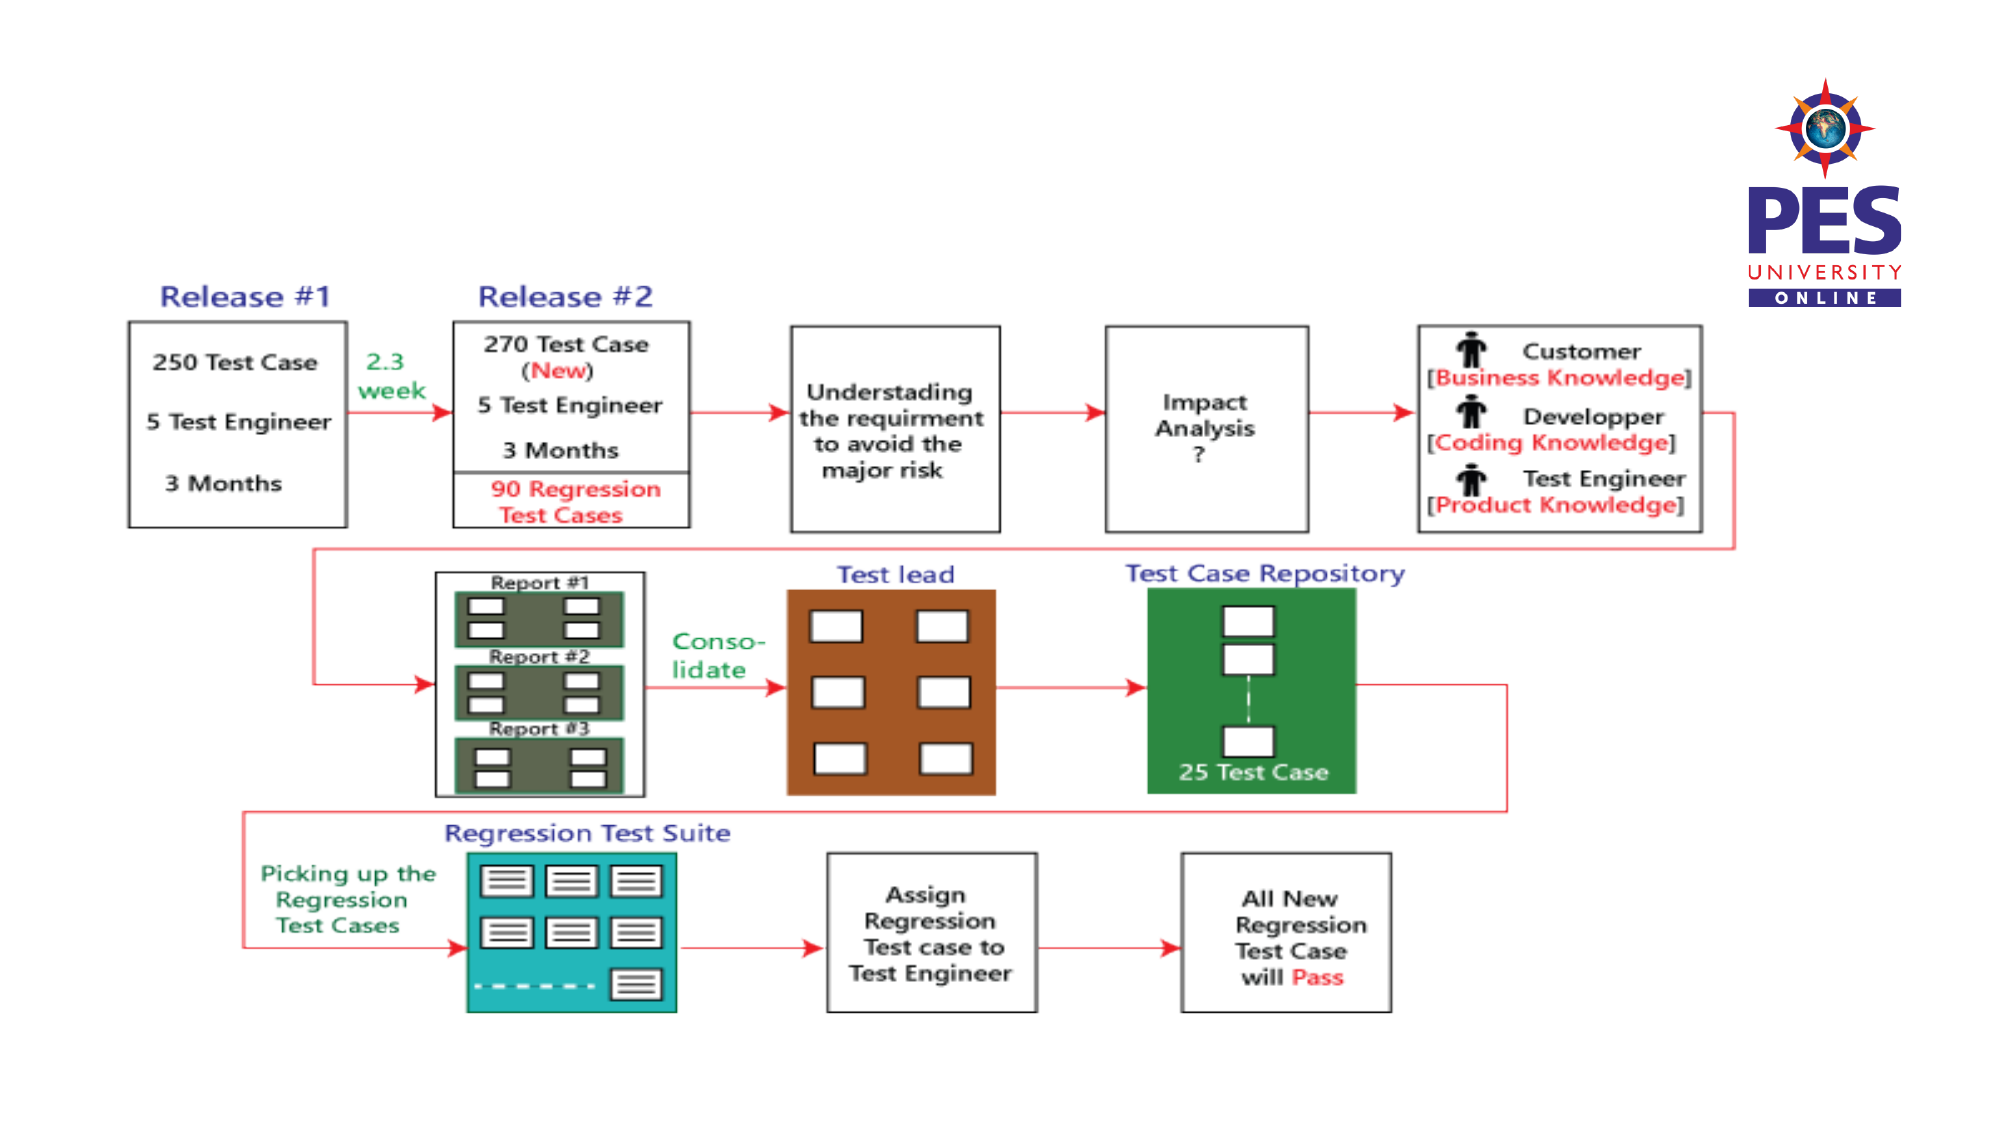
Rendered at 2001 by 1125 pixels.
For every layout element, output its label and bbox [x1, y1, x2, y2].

picture [113, 268, 1745, 1024]
picture [1748, 77, 1902, 307]
